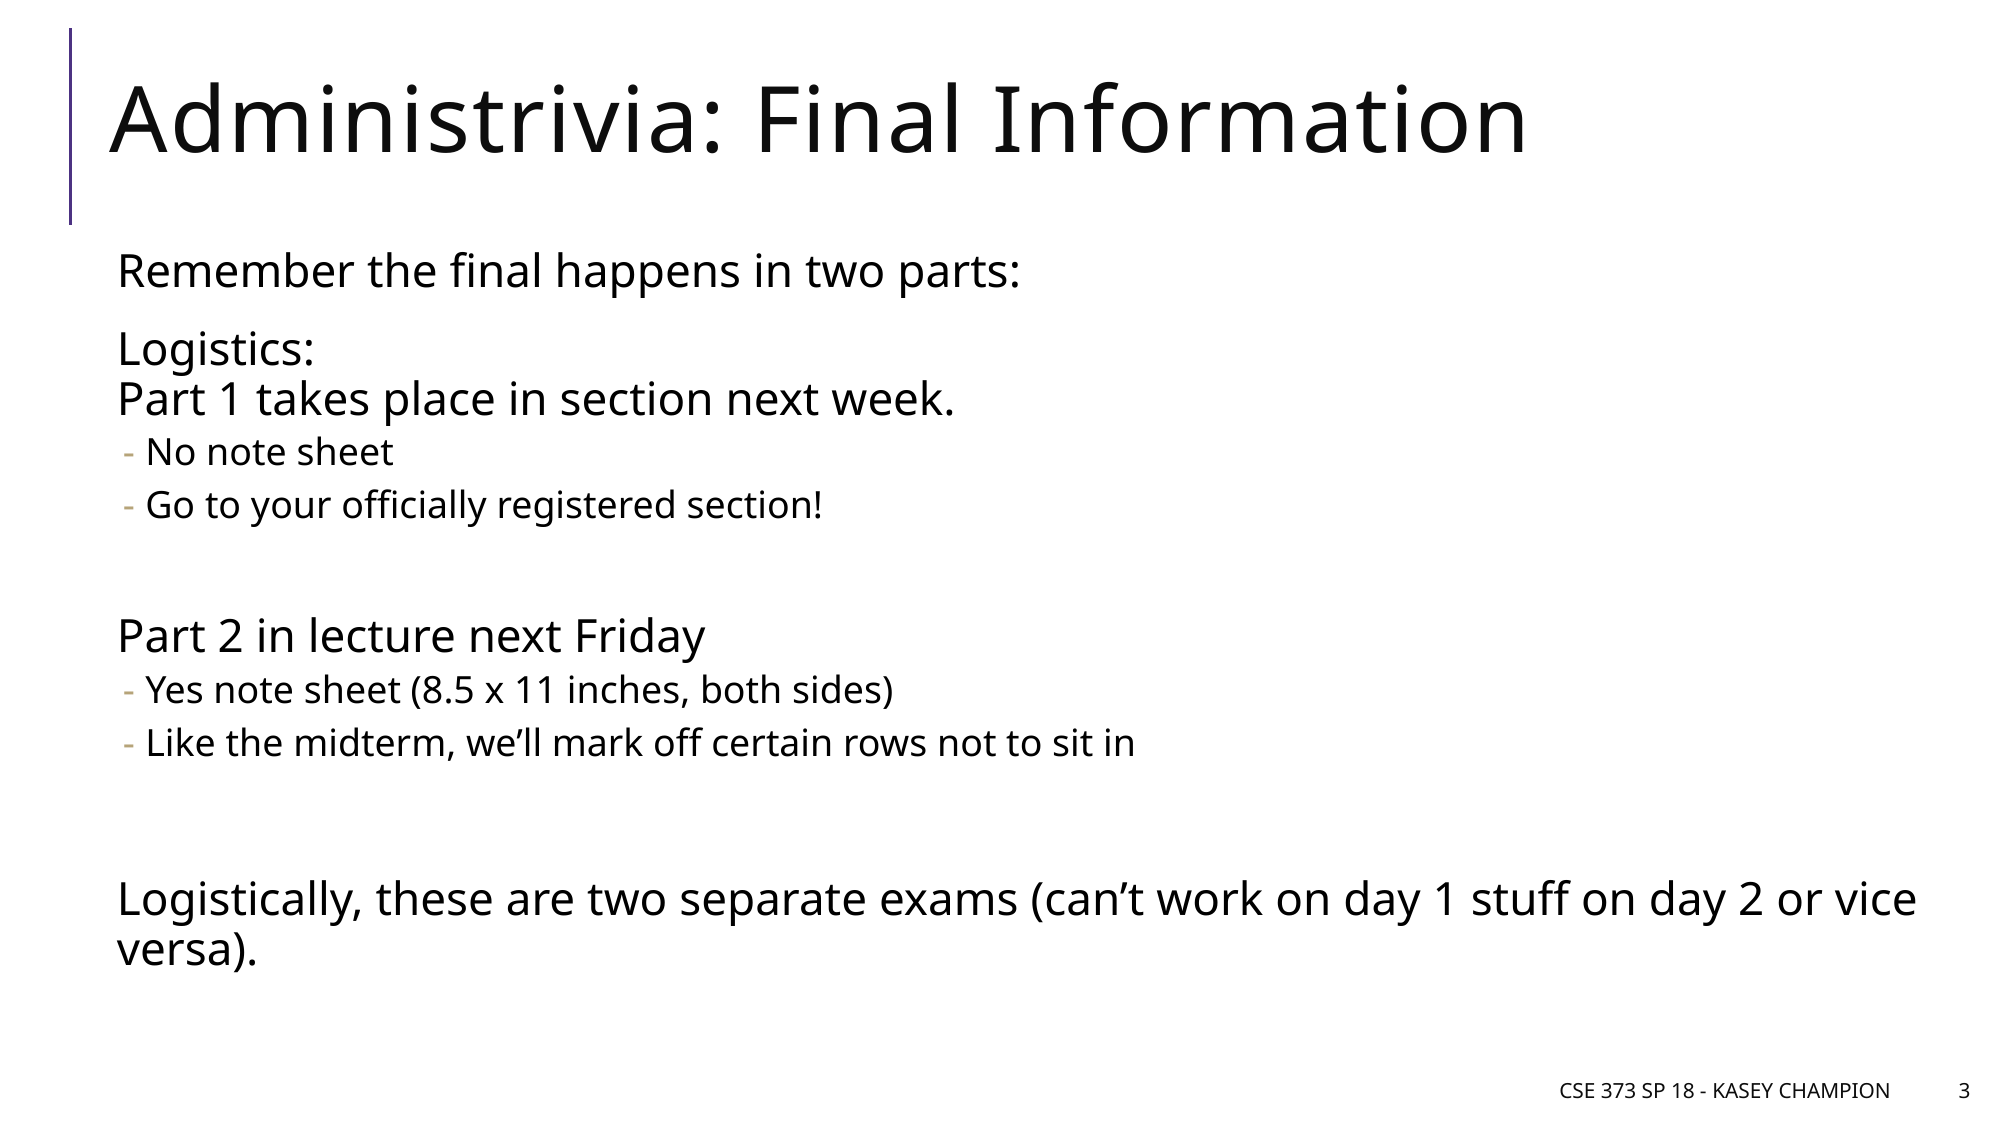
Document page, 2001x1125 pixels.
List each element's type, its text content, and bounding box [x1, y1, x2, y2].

title Administrivia: Final Information [94, 43, 1930, 210]
slide_number 3 [1916, 1069, 1986, 1115]
list Remember the final happens in two parts: Logistics: Part 1 takes place in section next week. No note sheet Go to your officially registered section! Part 2 in lecture next Friday Yes note sheet (8.5 x 11 inches, both sides) Like the midterm, we’ll mark off certain rows not to sit in Logistically, these are two separate exams (can’t work on day 1 stuff on day 2 or vice versa). [94, 240, 1930, 1035]
footer CSE 373 SP 18 - Kasey Champion [937, 1069, 1906, 1115]
